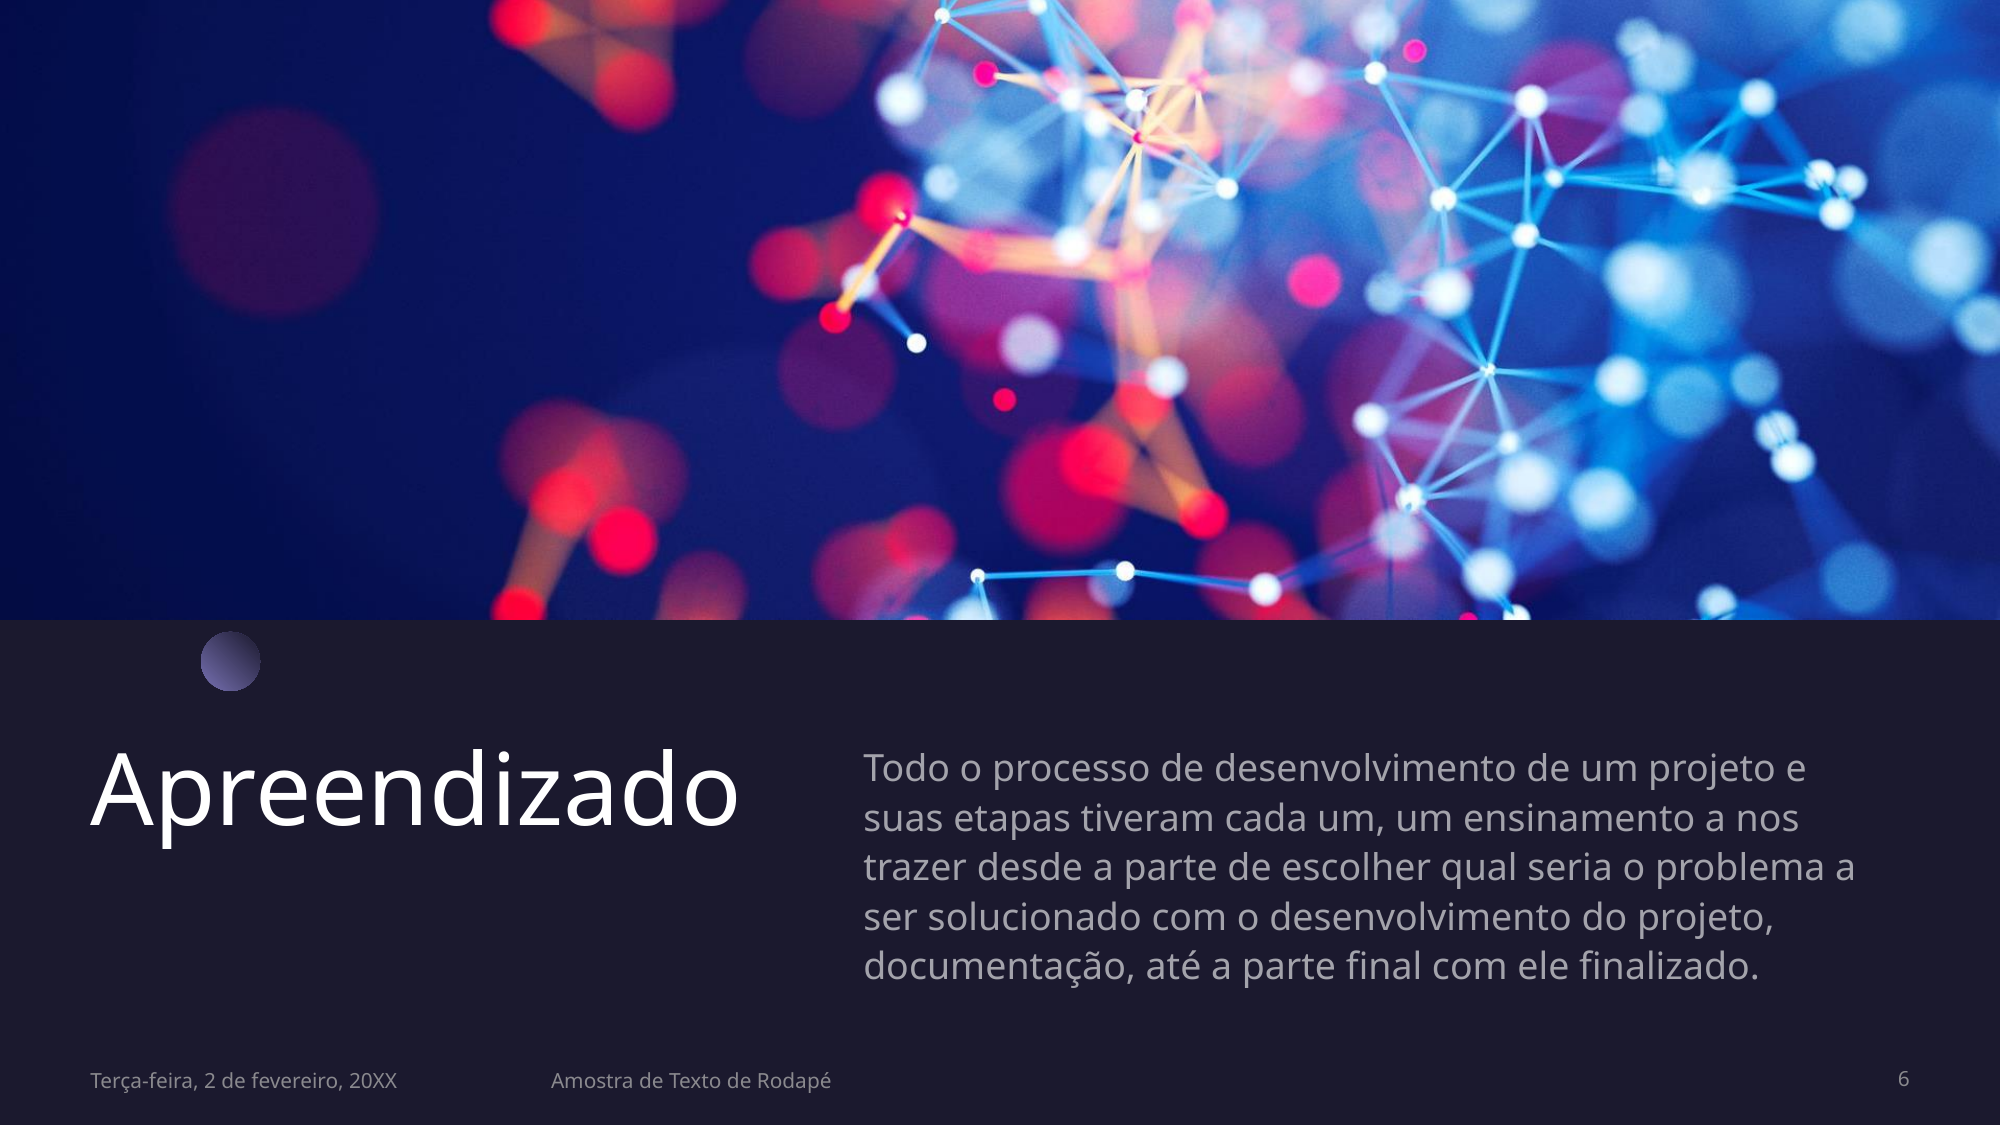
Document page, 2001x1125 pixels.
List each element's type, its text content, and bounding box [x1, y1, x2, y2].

footer Amostra de Texto de Rodapé [551, 1067, 1598, 1093]
slide_number Terça-feira, 2 de fevereiro, 20XX [90, 1067, 522, 1093]
title Apreendizado [90, 739, 829, 996]
picture [0, 0, 2000, 620]
list Todo o processo de desenvolvimento de um projeto e suas etapas tiveram cada um, um ensinamento a nos trazer desde a parte de escolher qual seria o problema a ser solucionado com o desenvolvimento do projeto, documentação, até a parte final com ele finalizado. [863, 739, 1884, 997]
slide_number 6 [1632, 1067, 1910, 1093]
